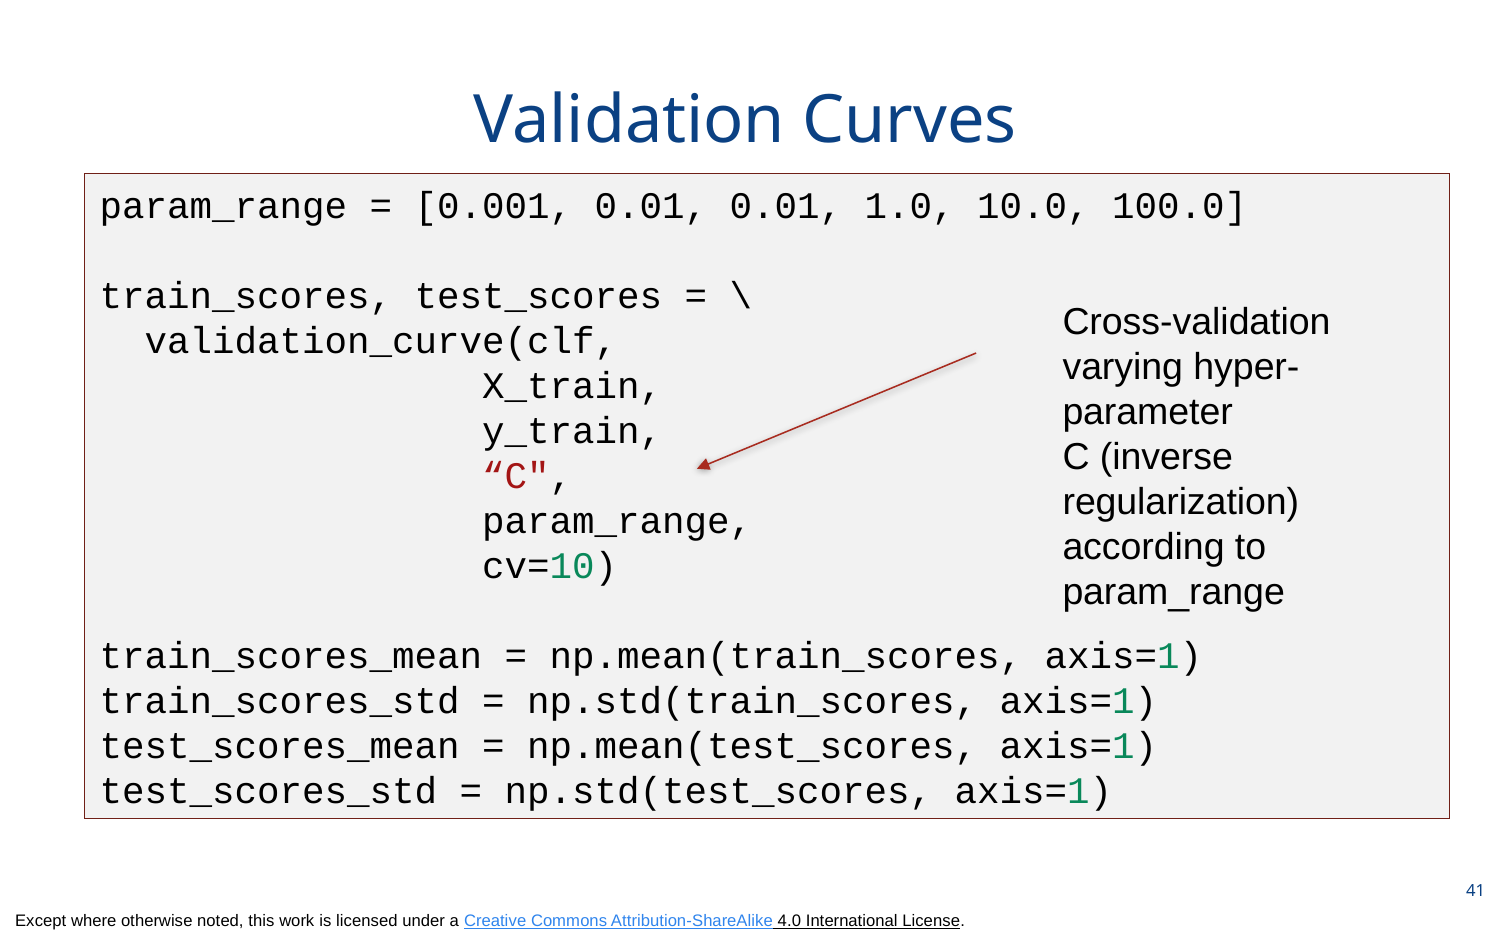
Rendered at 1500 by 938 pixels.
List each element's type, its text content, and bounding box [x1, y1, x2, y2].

title Validation Curves [76, 26, 1416, 205]
text_box Cross-validation varying hyper-parameter C (inverse regularization) according to param_range [1047, 289, 1450, 620]
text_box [696, 352, 977, 469]
text_box param_range = [0.001, 0.01, 0.01, 1.0, 10.0, 100.0] train_scores, test_scores = \ validation_curve(clf, X_train, y_train, “C", param_range, cv=10) train_scores_mean = np.mean(train_scores, axis=1) train_scores_std = np.std(train_scores, axis=1) test_scores_mean = np.mean(test_scores, axis=1) test_scores_std = np.std(test_scores, axis=1) [84, 173, 1450, 819]
slide_number 41 [1432, 866, 1500, 917]
